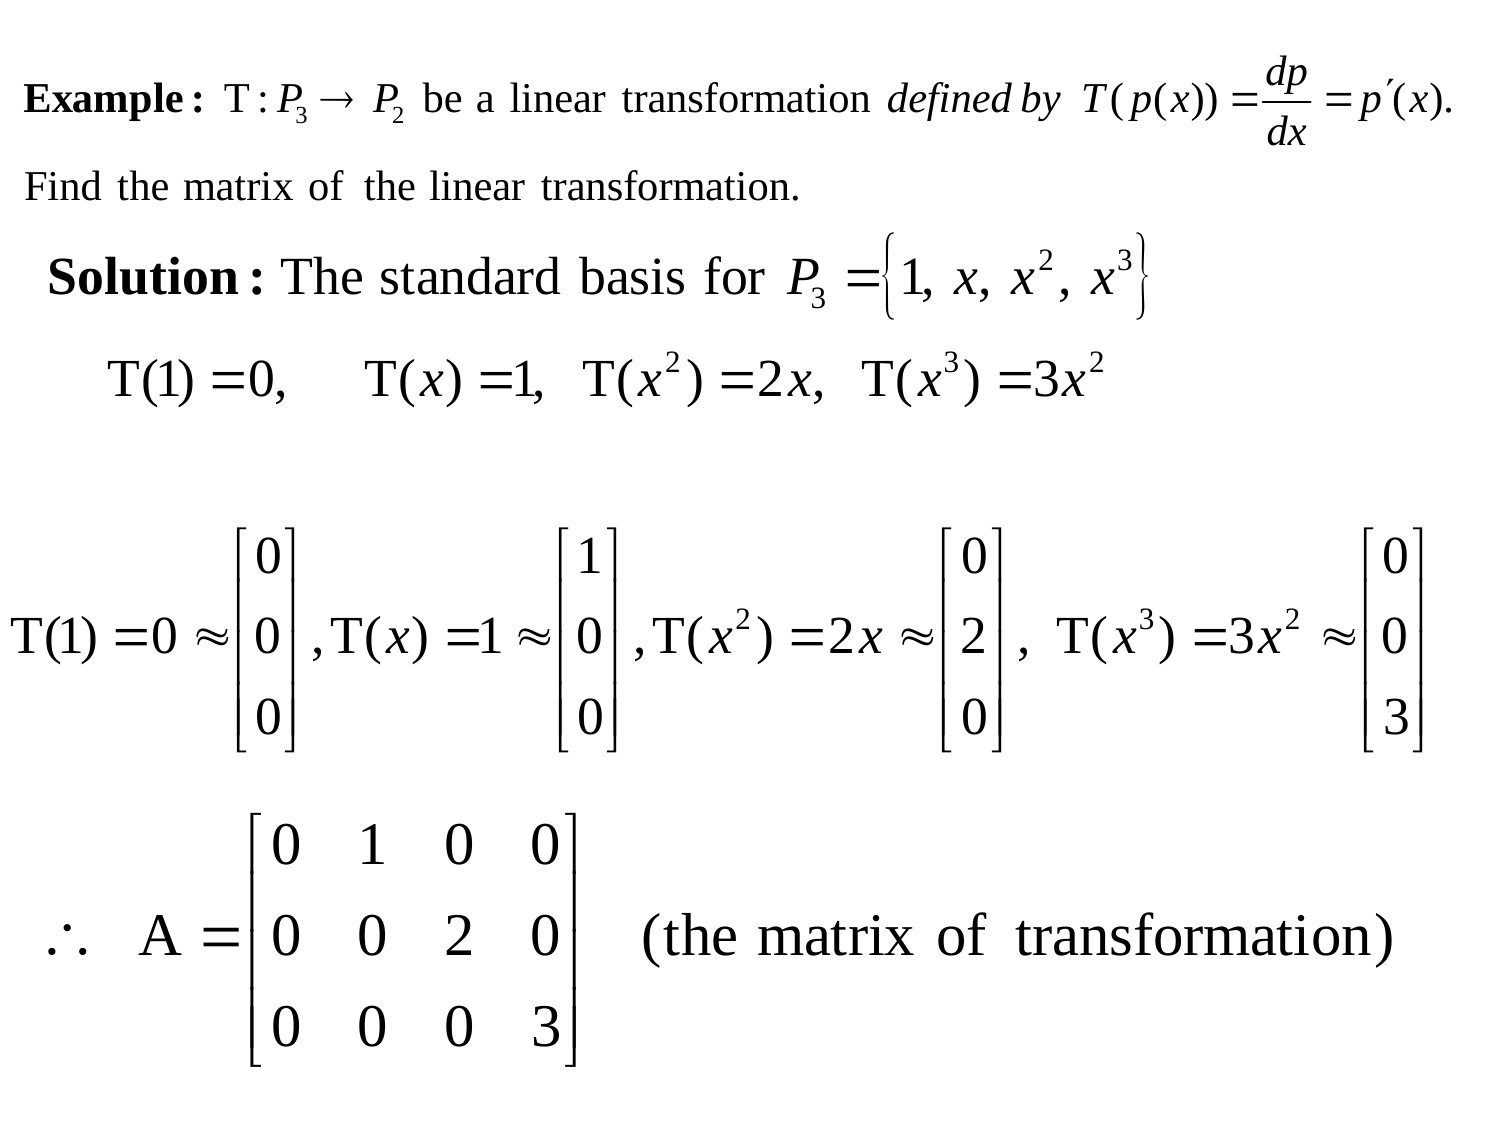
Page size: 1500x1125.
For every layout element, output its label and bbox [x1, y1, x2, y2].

text_box [41, 231, 1170, 331]
text_box [100, 337, 1140, 419]
text_box [41, 798, 1409, 1083]
text_box [2, 514, 1442, 766]
text_box [17, 42, 1459, 221]
